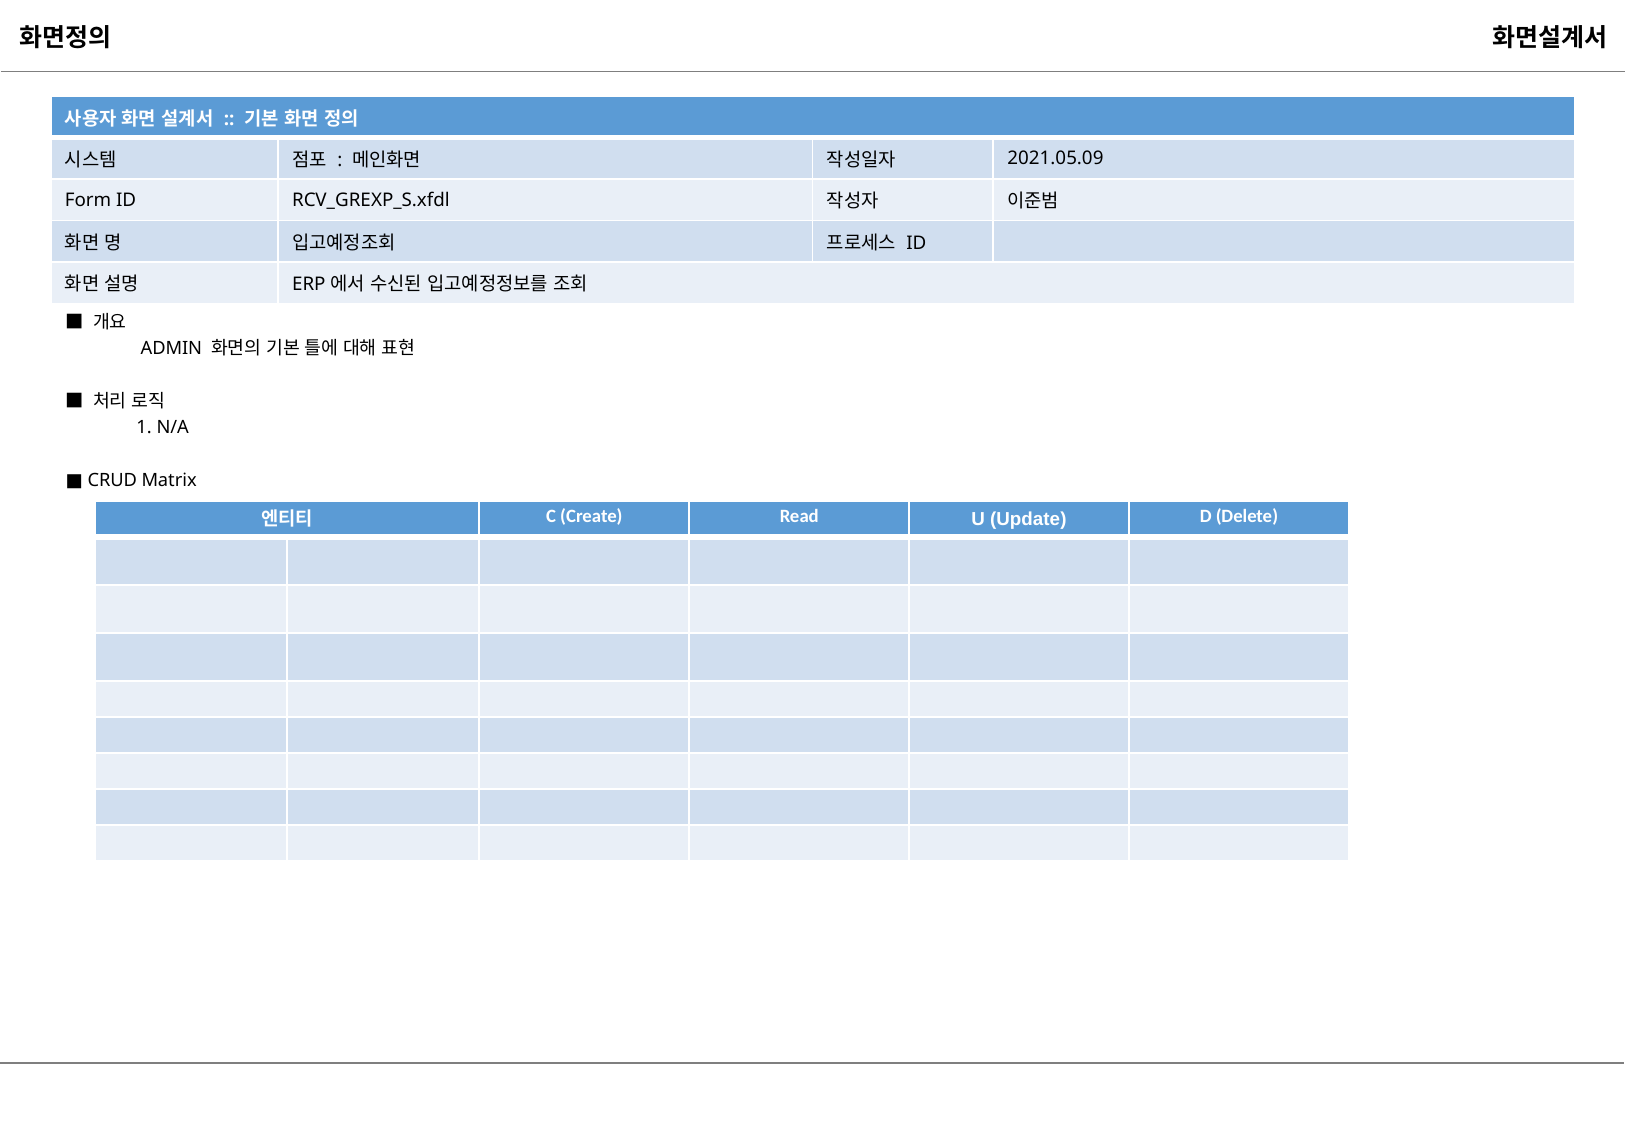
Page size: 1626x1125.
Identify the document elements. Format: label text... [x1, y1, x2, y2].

table_cell [1130, 682, 1348, 716]
table_cell [690, 634, 908, 680]
table_cell [480, 826, 688, 860]
table_cell [288, 826, 478, 860]
table_header U (Update) [910, 502, 1128, 534]
table_cell [910, 718, 1128, 752]
table_cell 작성일자 [813, 140, 992, 178]
table_cell [690, 754, 908, 788]
table_cell [1130, 540, 1348, 584]
table_cell [994, 221, 1574, 261]
table_cell [690, 540, 908, 584]
table_cell 시스템 [52, 140, 277, 178]
table_cell [910, 754, 1128, 788]
table_cell [288, 540, 478, 584]
table_cell [1130, 586, 1348, 632]
table_cell 이준범 [994, 180, 1574, 220]
table_cell [1130, 718, 1348, 752]
table_cell [480, 540, 688, 584]
table_cell [910, 586, 1128, 632]
table_cell [288, 682, 478, 716]
table_cell [480, 790, 688, 824]
table_cell [1130, 826, 1348, 860]
table_cell [690, 826, 908, 860]
table_cell [288, 790, 478, 824]
table_cell RCV_GREXP_S.xfdl [279, 180, 812, 220]
table_cell [96, 718, 286, 752]
table_cell 프로세스 ID [813, 221, 992, 261]
table_cell [480, 682, 688, 716]
table_cell [96, 682, 286, 716]
table_cell [288, 634, 478, 680]
table_cell Form ID [52, 180, 277, 220]
table_cell [480, 634, 688, 680]
table_header 엔티티 [96, 502, 478, 534]
table_cell [96, 754, 286, 788]
table_cell [1130, 634, 1348, 680]
table_cell [96, 790, 286, 824]
table_cell [690, 790, 908, 824]
table_cell [690, 682, 908, 716]
table_cell 작성자 [813, 180, 992, 220]
text_box ■ 개요 ADMIN 화면의 기본 틀에 대해 표현 ■ 처리 로직 1. N/A ■ CRUD Matrix [50, 298, 1575, 496]
table_cell [690, 586, 908, 632]
table_header D (Delete) [1130, 502, 1348, 534]
table_cell [96, 634, 286, 680]
table_cell [480, 718, 688, 752]
table_cell 화면 명 [52, 221, 277, 261]
table_cell [480, 754, 688, 788]
table_cell [96, 586, 286, 632]
table_cell [910, 790, 1128, 824]
table_cell 입고예정조회 [279, 221, 812, 261]
table_cell [690, 718, 908, 752]
table_cell [288, 754, 478, 788]
table_header C (Create) [480, 502, 688, 534]
table_cell [1130, 754, 1348, 788]
table_cell [288, 718, 478, 752]
table_cell [910, 682, 1128, 716]
table_cell [1130, 790, 1348, 824]
table_cell 2021.05.09 [994, 140, 1574, 178]
table_cell ERP에서 수신된 입고예정정보를 조회 [279, 263, 1574, 298]
table_cell 점포 : 메인화면 [279, 140, 812, 178]
table_cell [288, 586, 478, 632]
table_cell 화면 설명 [52, 263, 277, 298]
table_cell [96, 540, 286, 584]
table_cell [910, 540, 1128, 584]
table_cell [910, 634, 1128, 680]
table_header Read [690, 502, 908, 534]
table_cell [910, 826, 1128, 860]
table_header 사용자 화면 설계서 :: 기본 화면 정의 [52, 97, 1574, 135]
table_cell [480, 586, 688, 632]
table_cell [96, 826, 286, 860]
